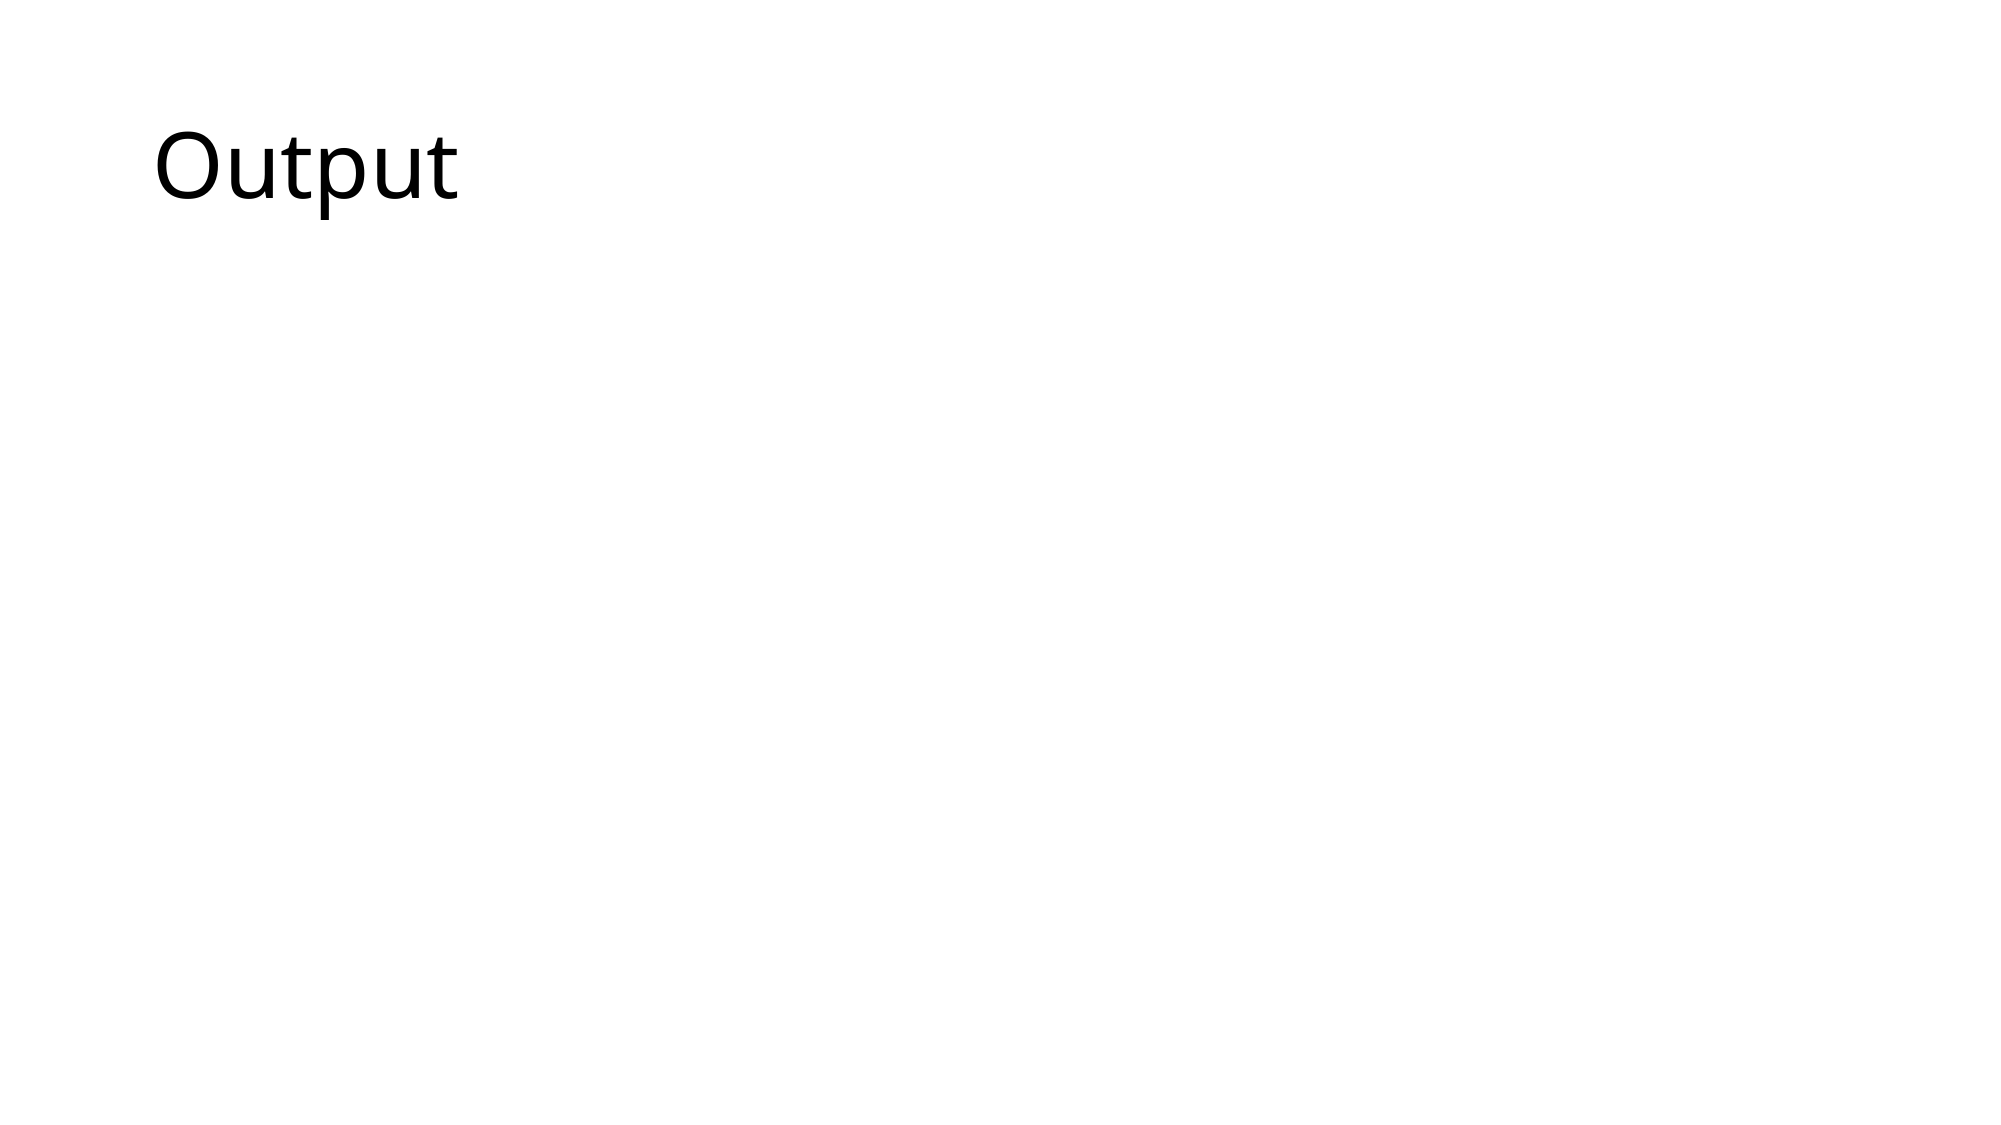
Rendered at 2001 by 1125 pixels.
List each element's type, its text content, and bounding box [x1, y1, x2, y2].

title Output [137, 59, 1863, 278]
